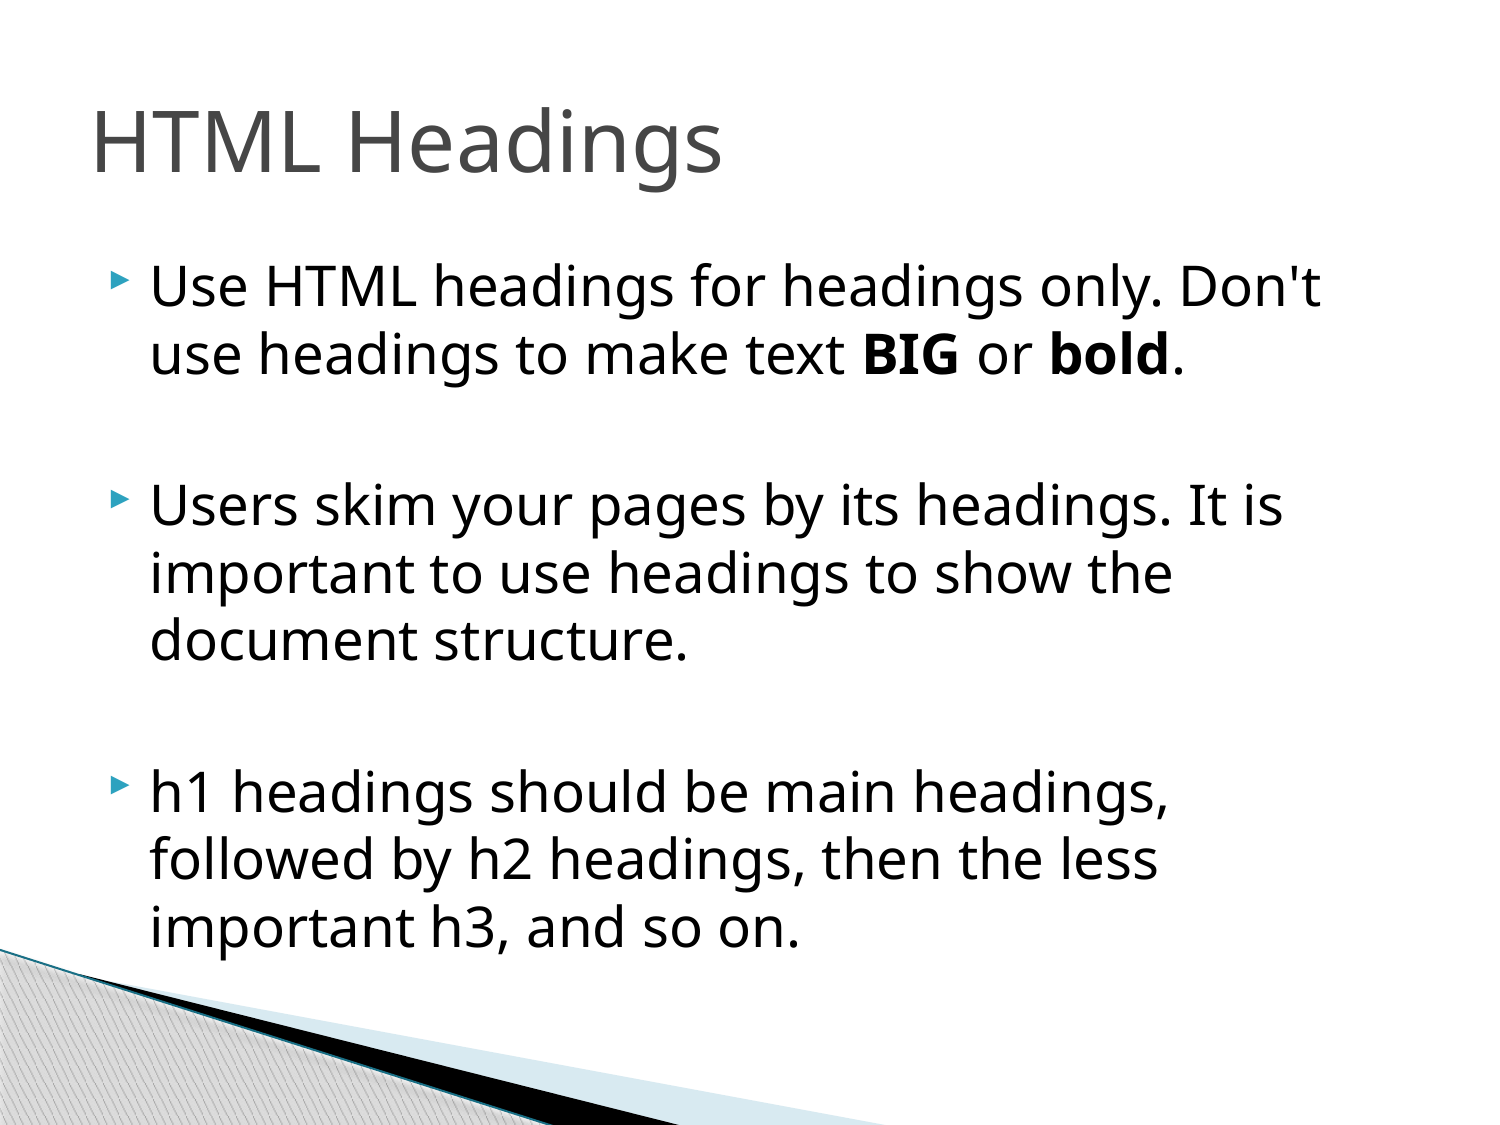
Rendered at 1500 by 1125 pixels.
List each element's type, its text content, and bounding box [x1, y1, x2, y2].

list Use HTML headings for headings only. Don't use headings to make text BIG or bold. Users skim your pages by its headings. It is important to use headings to show the document structure. h1 headings should be main headings, followed by h2 headings, then the less important h3, and so on. [75, 243, 1425, 1013]
title HTML Headings [75, 45, 1425, 233]
